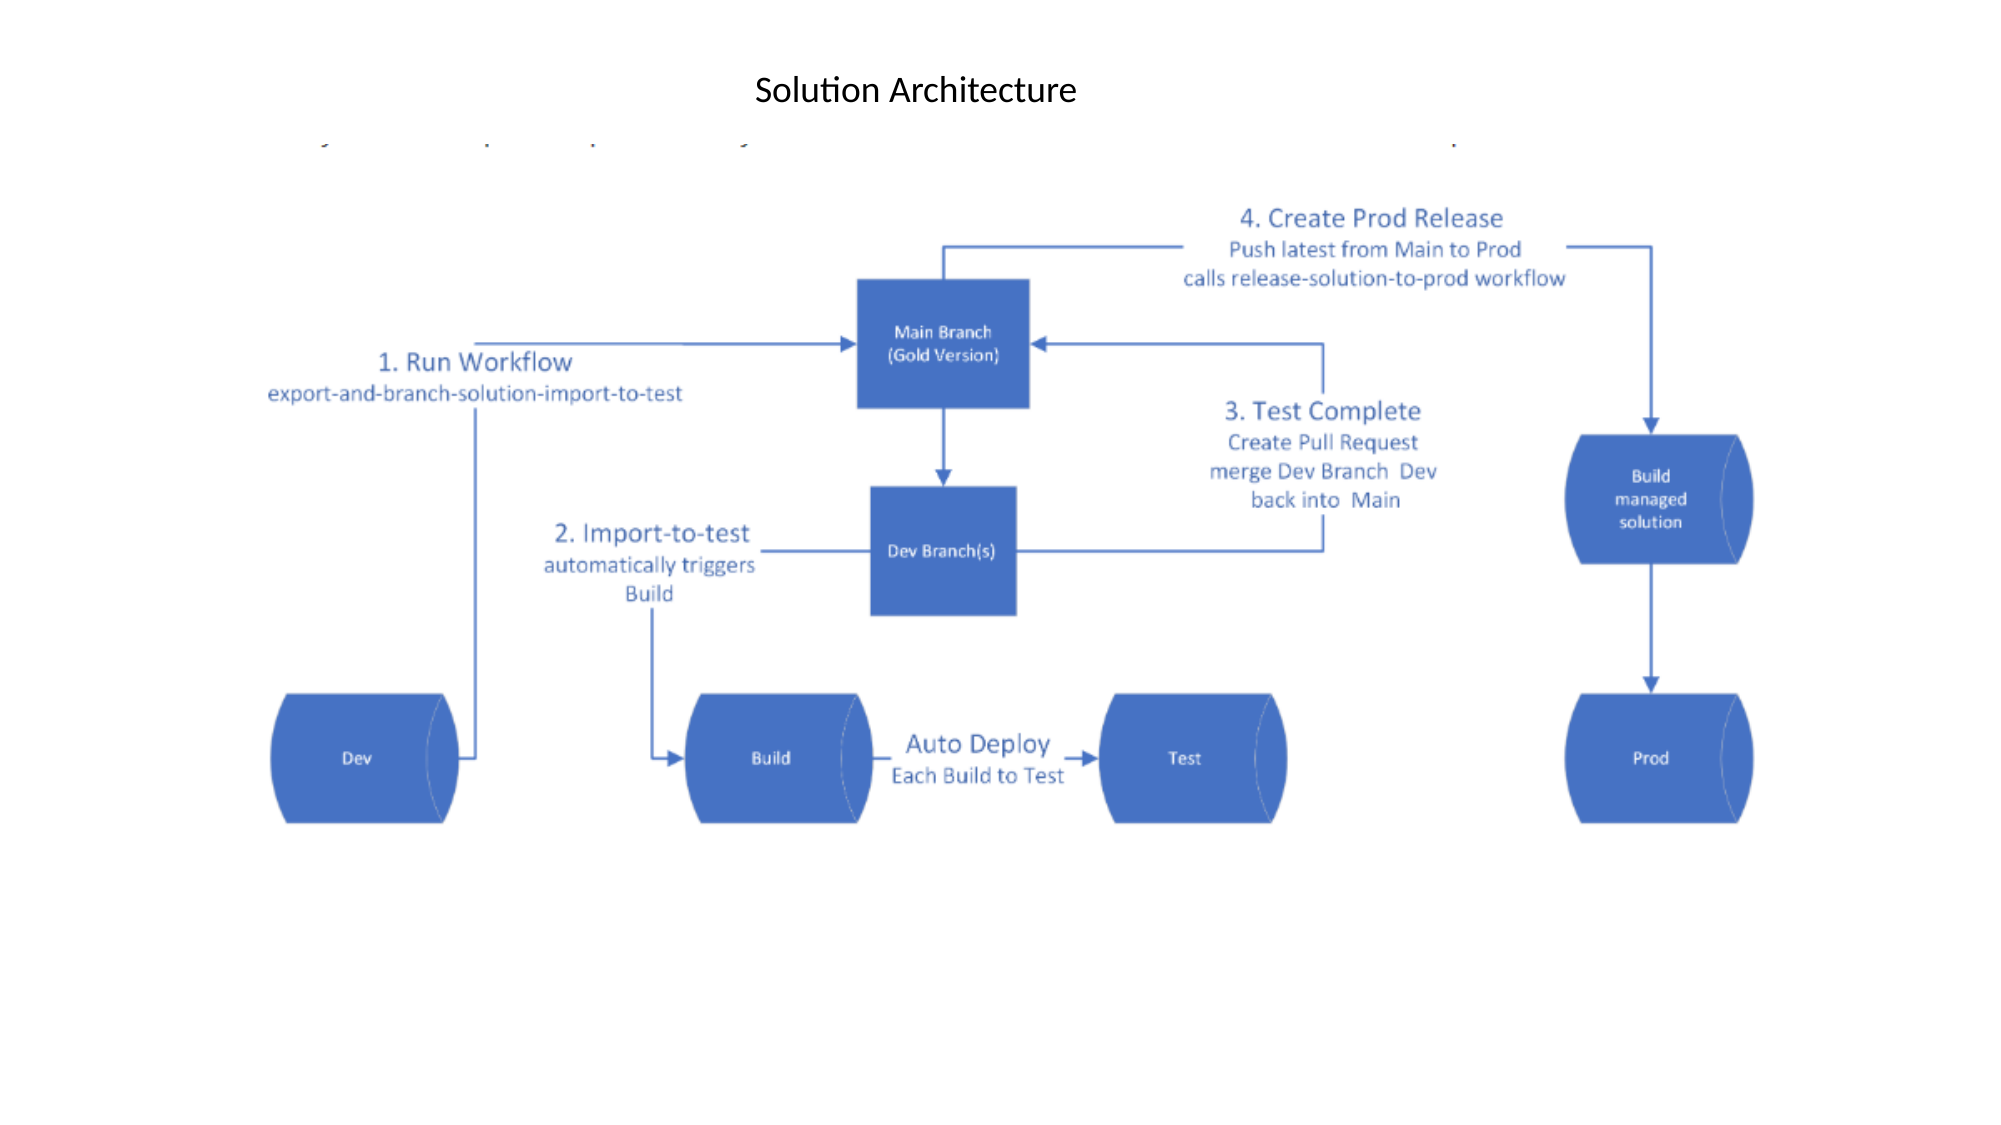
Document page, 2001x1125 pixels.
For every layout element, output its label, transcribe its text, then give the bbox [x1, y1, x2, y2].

picture [202, 144, 1770, 882]
text_box Solution Architecture [740, 57, 1093, 117]
